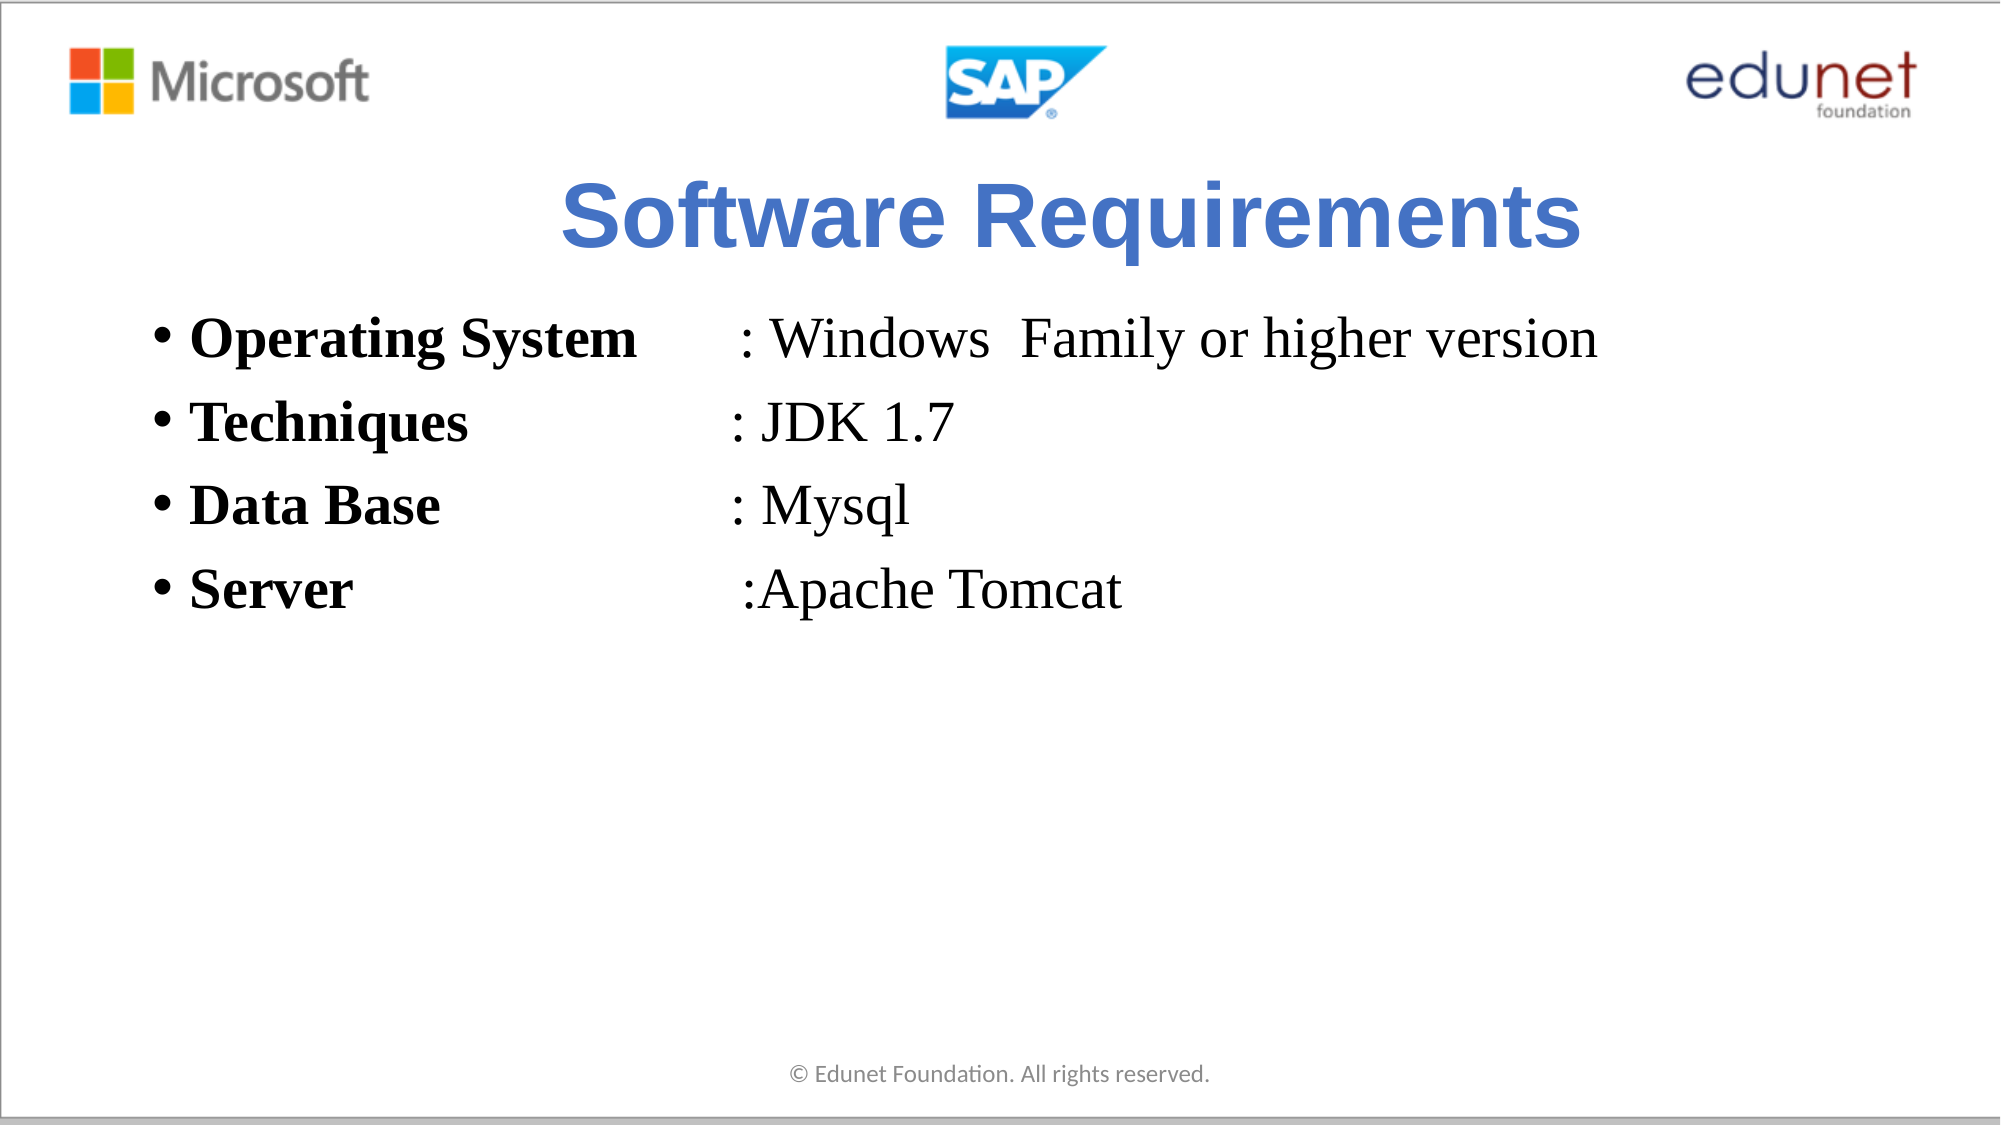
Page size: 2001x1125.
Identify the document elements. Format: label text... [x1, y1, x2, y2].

picture [0, 0, 2001, 1125]
title Software Requirements [137, 59, 1863, 278]
list Operating System : Windows Family or higher version Techniques : JDK 1.7 Data Base : Mysql Server :Apache Tomcat [137, 299, 1863, 1014]
footer © Edunet Foundation. All rights reserved. [662, 1042, 1338, 1103]
